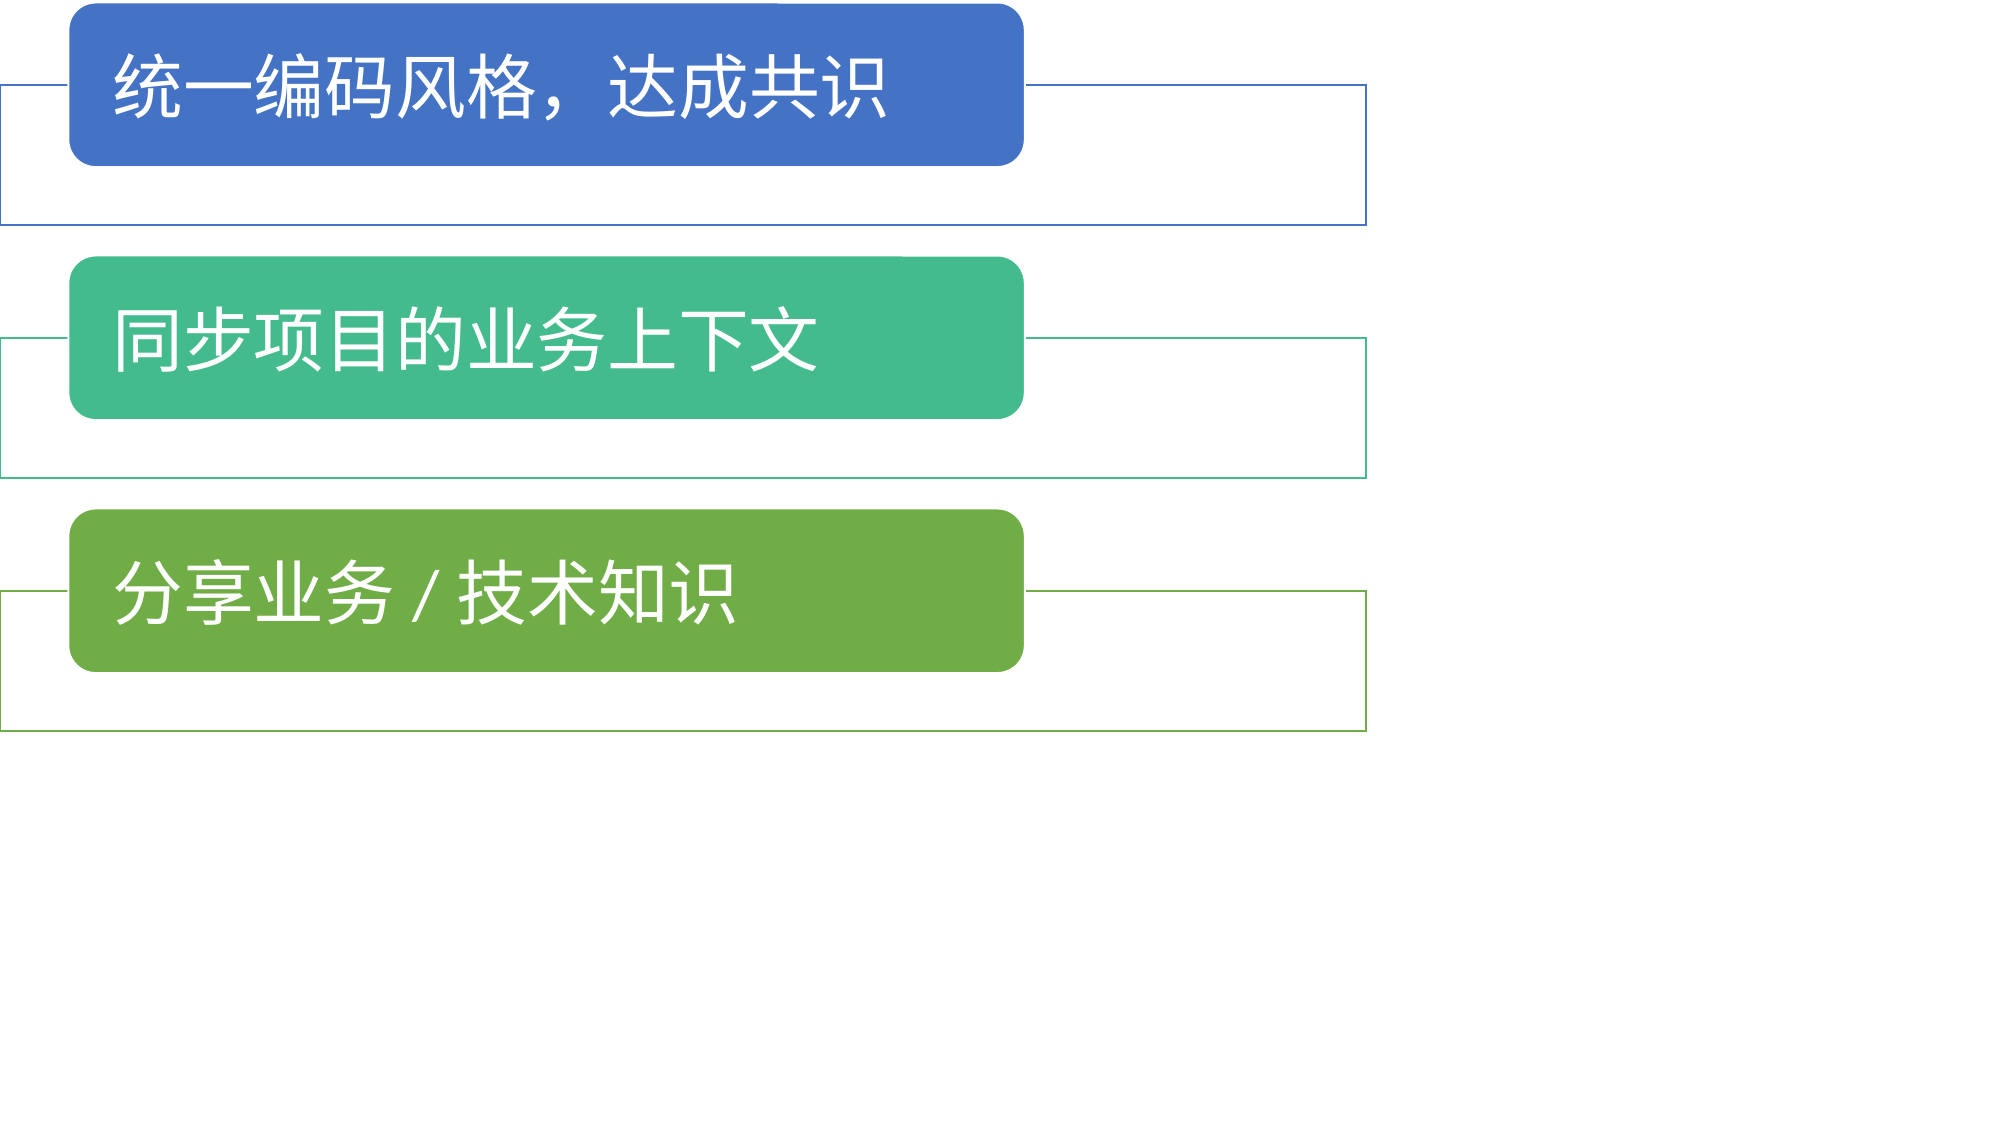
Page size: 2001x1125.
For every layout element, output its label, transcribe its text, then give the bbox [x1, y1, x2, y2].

title 评审目标 [106, 42, 1832, 260]
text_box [300, 272, 1667, 1007]
